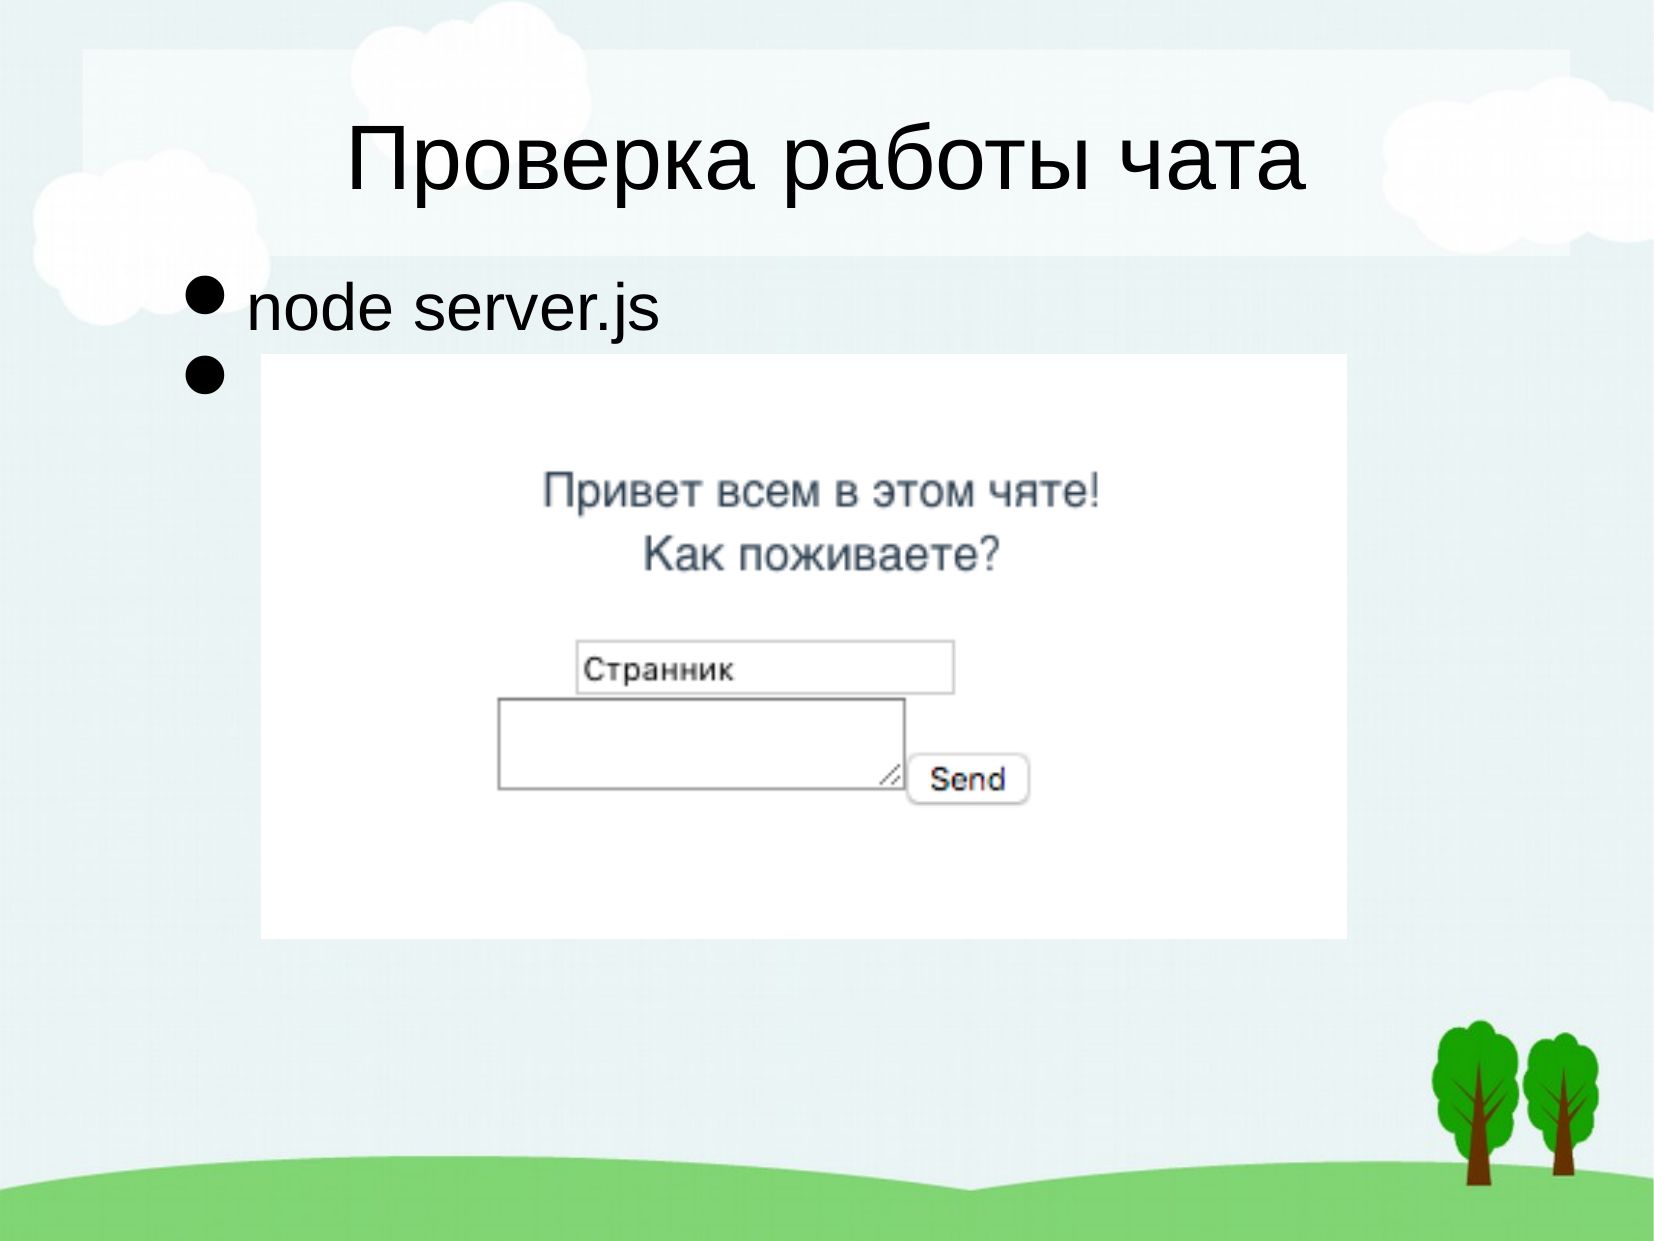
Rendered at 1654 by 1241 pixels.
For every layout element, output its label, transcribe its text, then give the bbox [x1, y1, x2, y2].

text_box node server.js [165, 256, 1453, 346]
text_box Проверка работы чата [82, 49, 1571, 257]
picture [0, 0, 1654, 1241]
